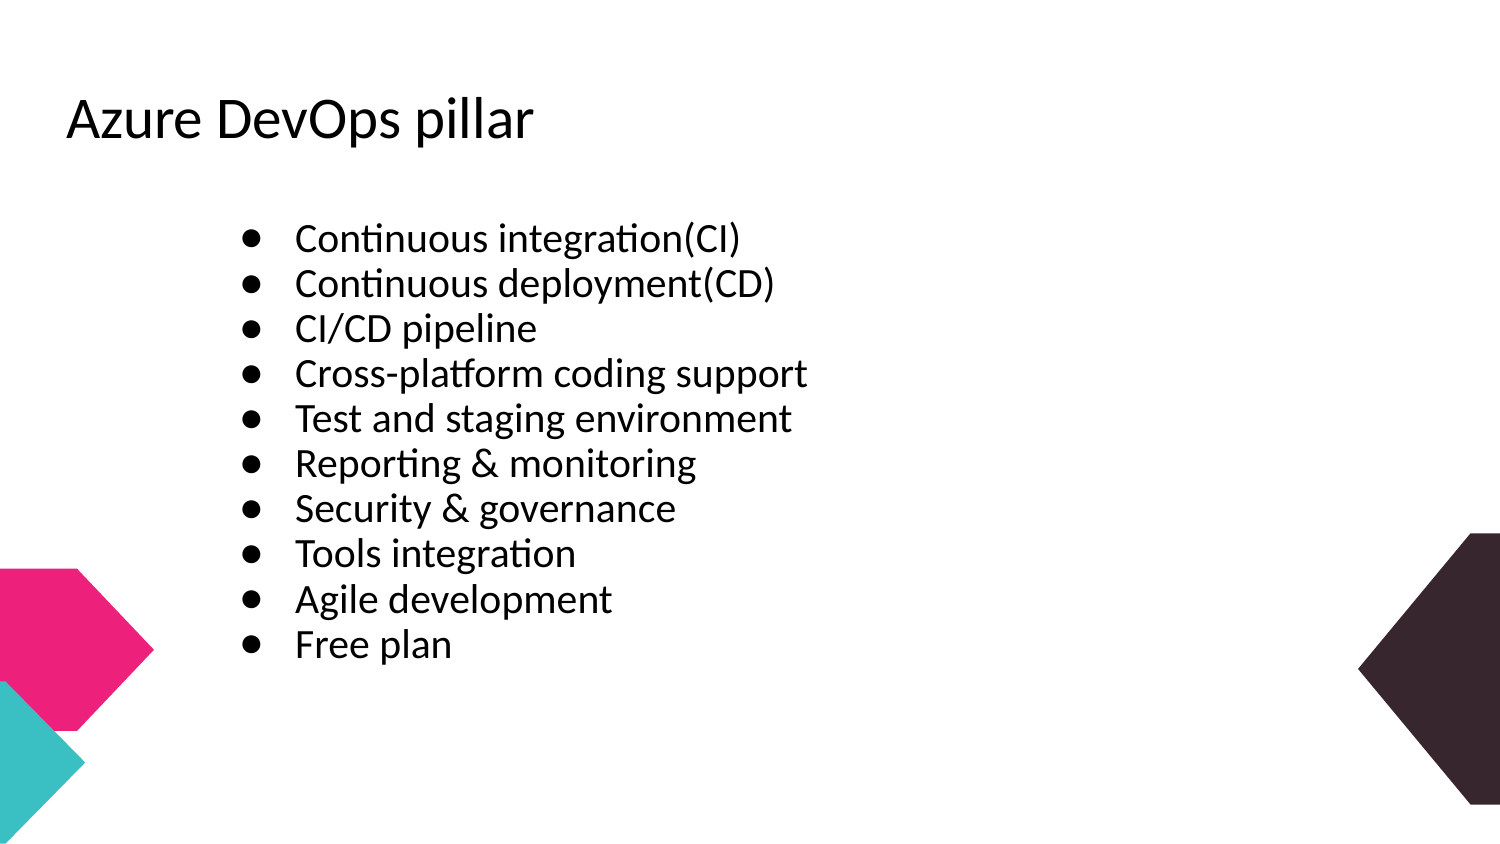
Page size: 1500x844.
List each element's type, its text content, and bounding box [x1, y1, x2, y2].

list Continuous integration(CI) Continuous deployment(CD) CI/CD pipeline Cross-platform coding support Test and staging environment Reporting & monitoring Security & governance Tools integration Agile development Free plan [130, 201, 1449, 762]
title Azure DevOps pillar [51, 72, 1449, 167]
